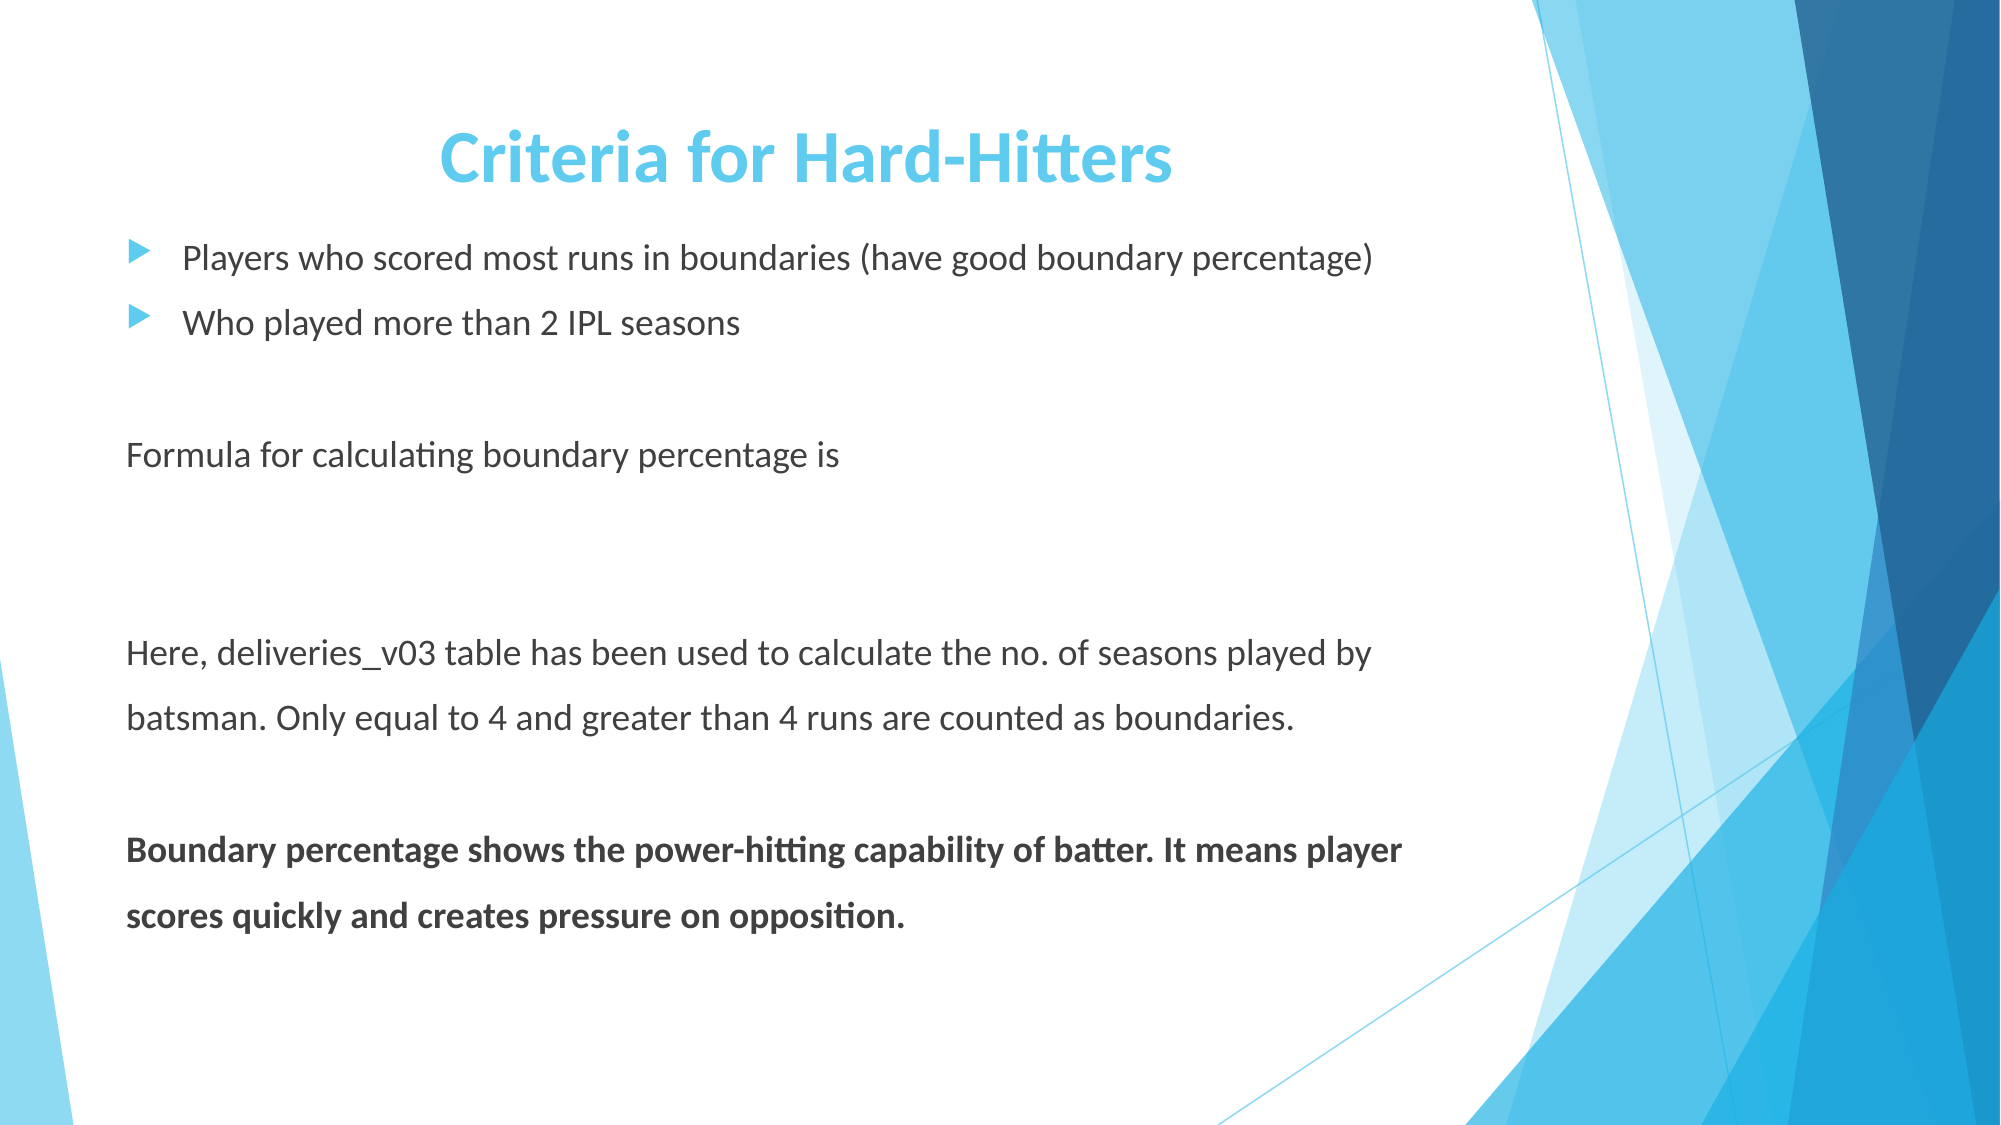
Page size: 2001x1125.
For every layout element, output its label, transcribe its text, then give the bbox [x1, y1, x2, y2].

title Criteria for Hard-Hitters [111, 99, 1522, 213]
